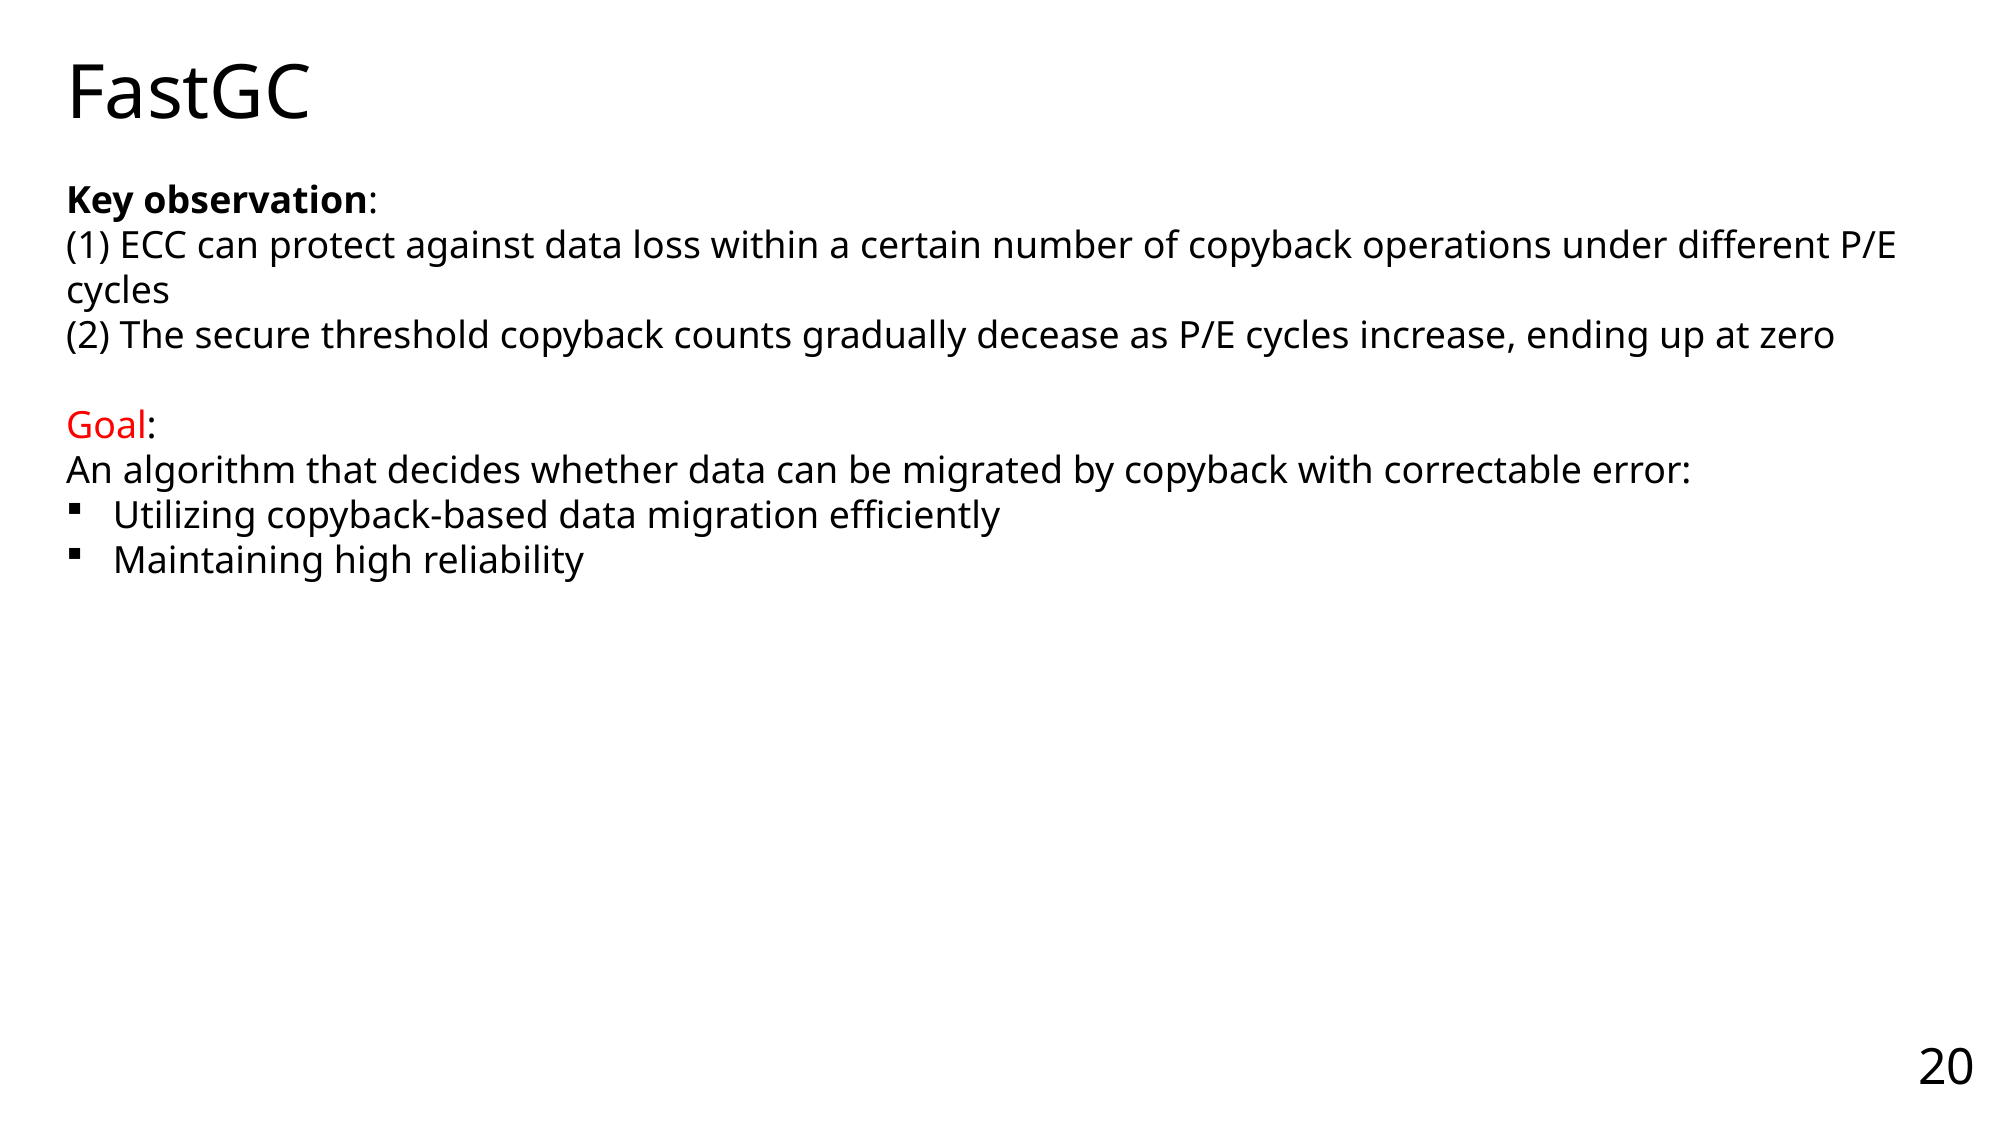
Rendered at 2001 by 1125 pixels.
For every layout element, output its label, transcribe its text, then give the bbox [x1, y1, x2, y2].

text_box Key observation: (1) ECC can protect against data loss within a certain number of copyback operations under different P/E cycles (2) The secure threshold copyback counts gradually decease as P/E cycles increase, ending up at zero Goal: An algorithm that decides whether data can be migrated by copyback with correctable error: Utilizing copyback-based data migration efficiently Maintaining high reliability [50, 168, 1949, 998]
slide_number 20 [1865, 1024, 1991, 1113]
text_box FastGC [50, 28, 1359, 157]
